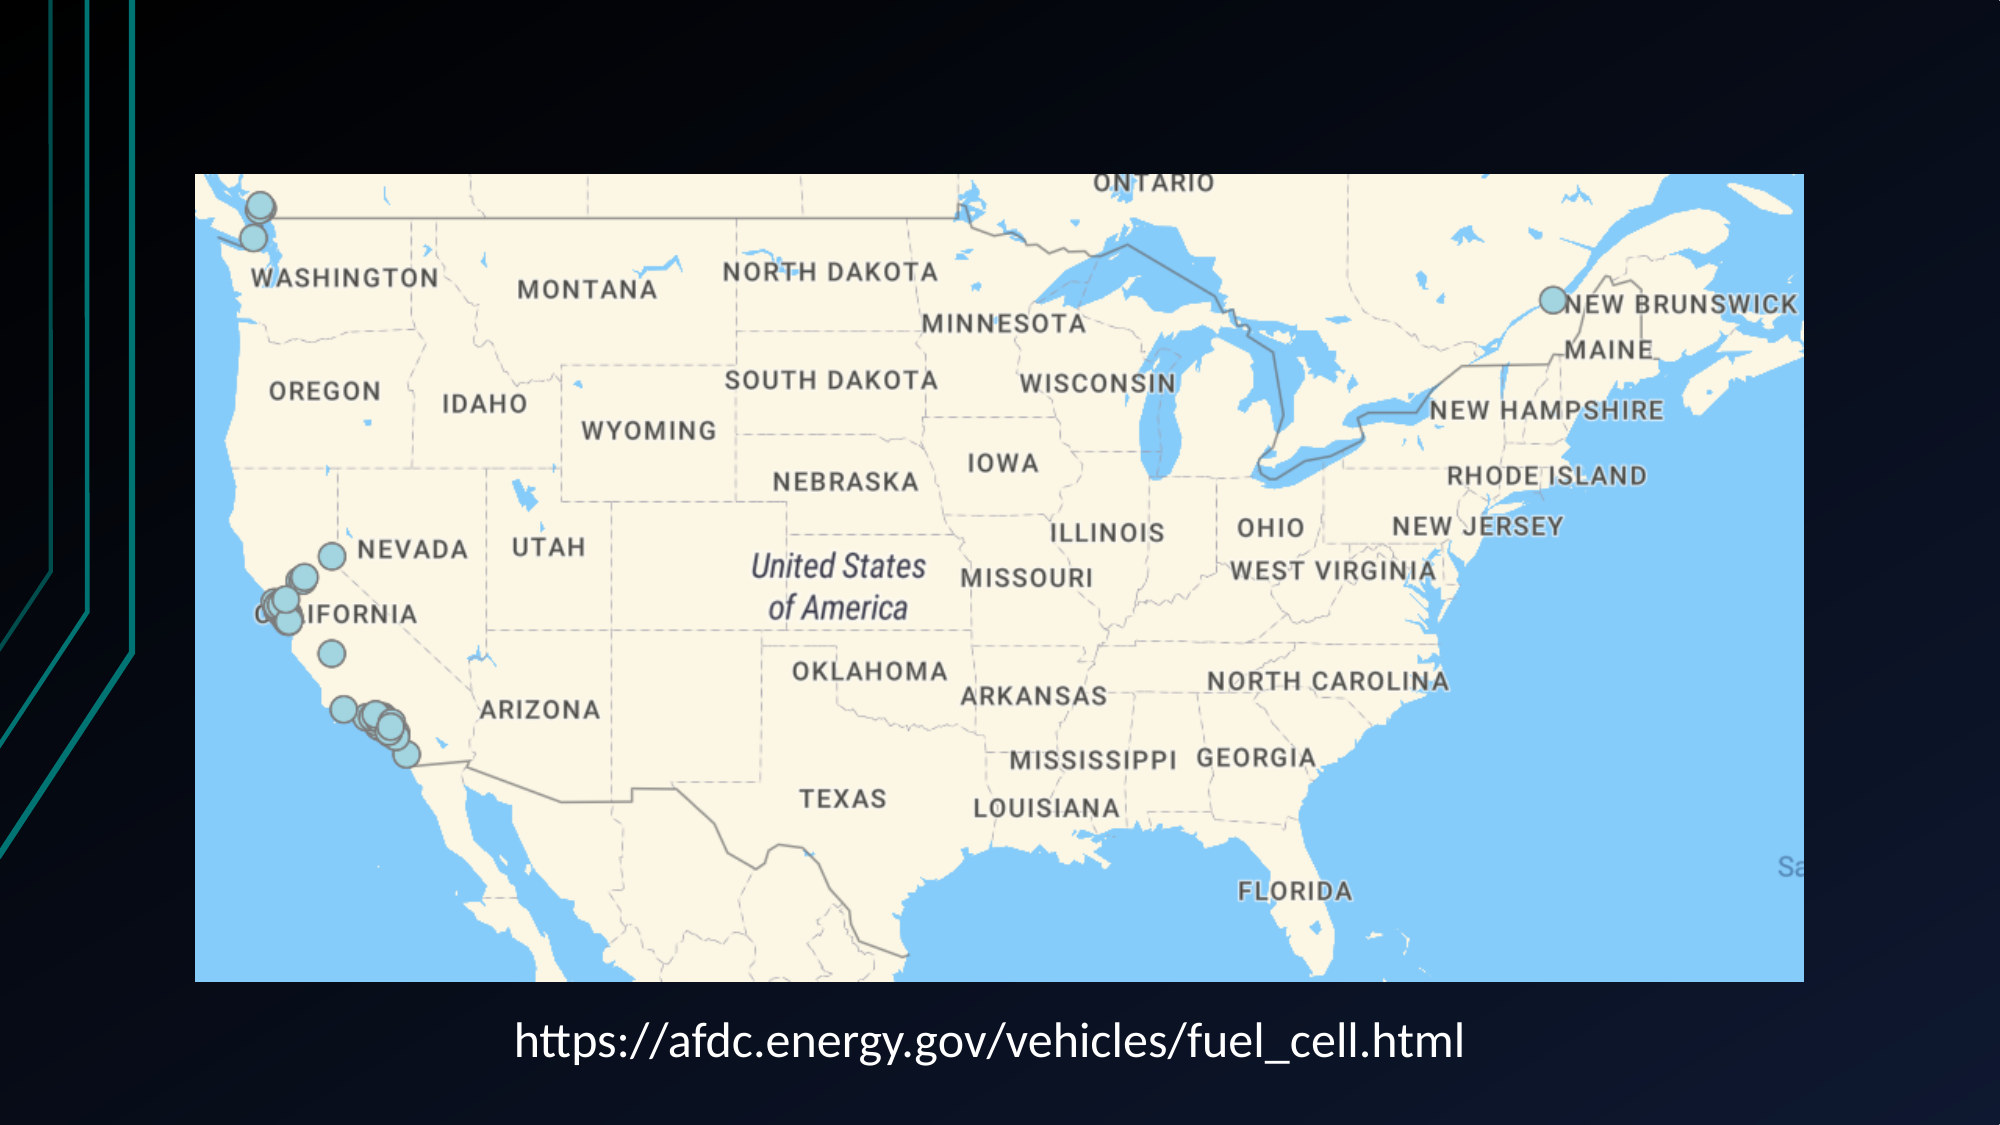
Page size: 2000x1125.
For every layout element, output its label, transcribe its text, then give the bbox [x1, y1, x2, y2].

text_box https://afdc.energy.gov/vehicles/fuel_cell.html [499, 999, 1501, 1075]
picture [195, 174, 1804, 982]
